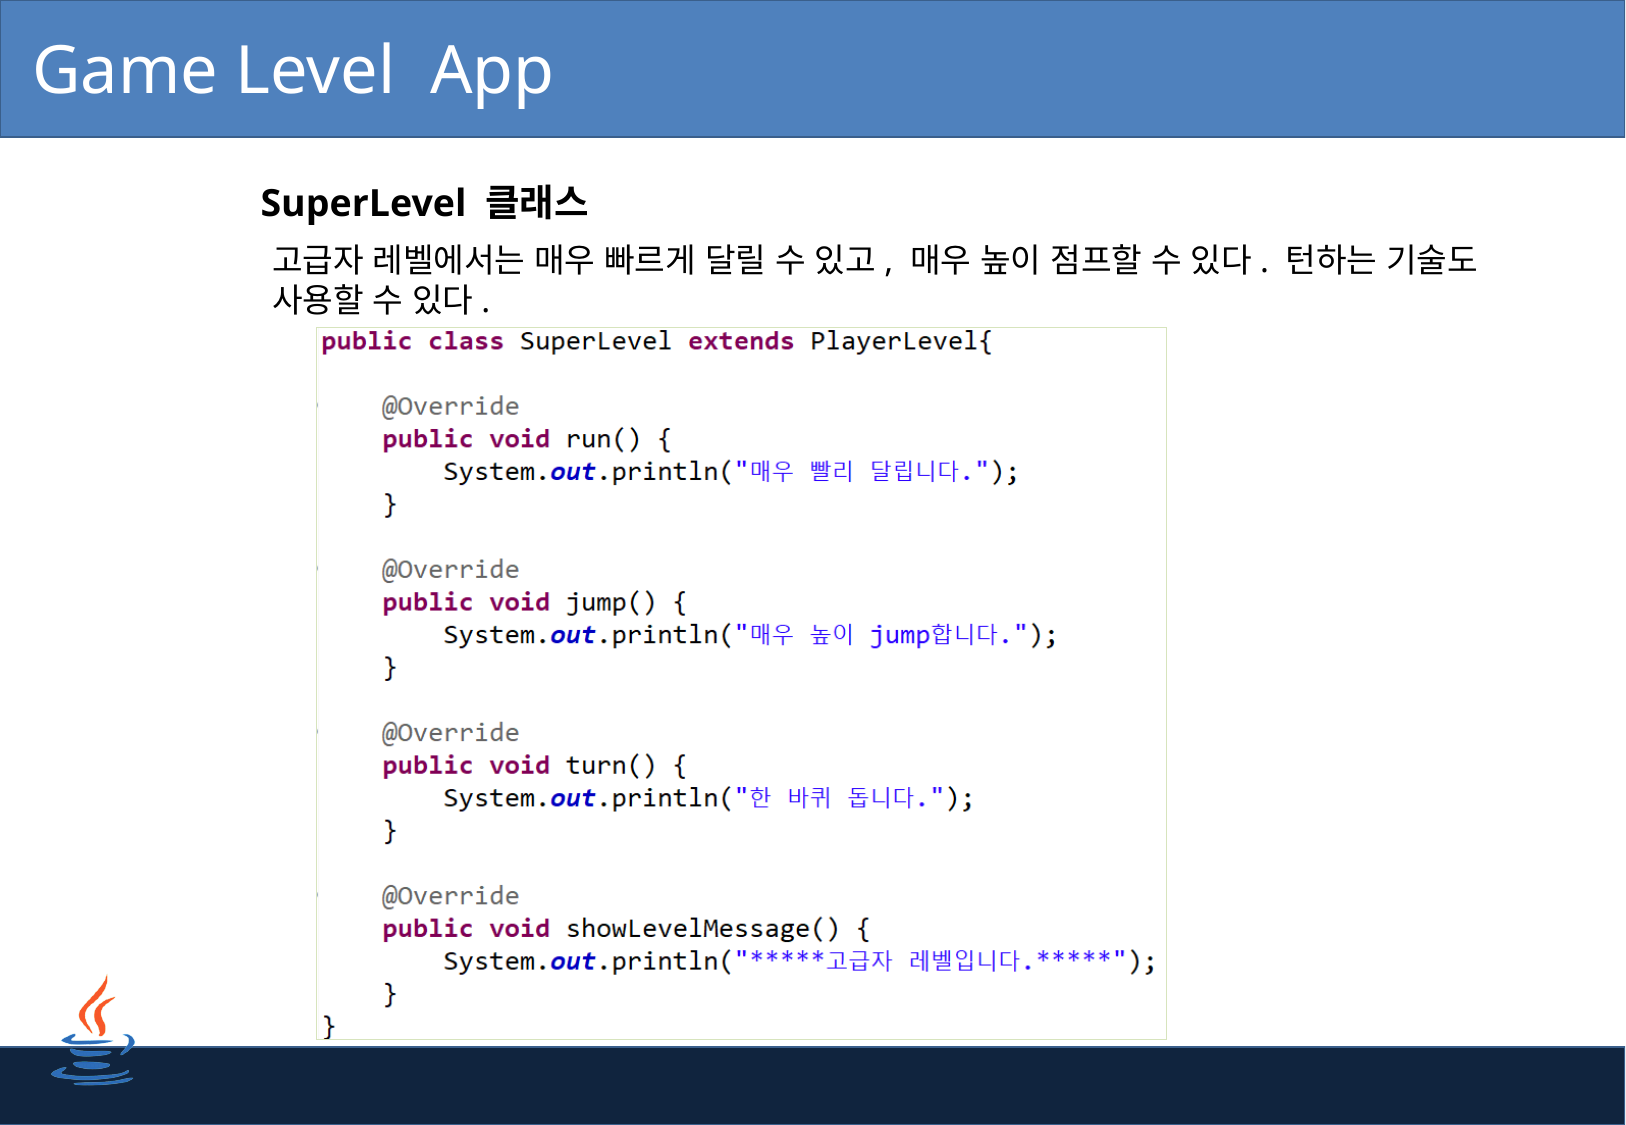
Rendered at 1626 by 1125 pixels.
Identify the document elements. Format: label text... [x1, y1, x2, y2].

picture [38, 973, 151, 1086]
picture [316, 327, 1168, 1040]
text_box 고급자 레벨에서는 매우 빠르게 달릴 수 있고, 매우 높이 점프할 수 있다. 턴하는 기술도 사용할 수 있다. [257, 231, 1498, 327]
title Game Level App [0, 0, 1018, 138]
text_box SuperLevel 클래스 [226, 148, 695, 232]
